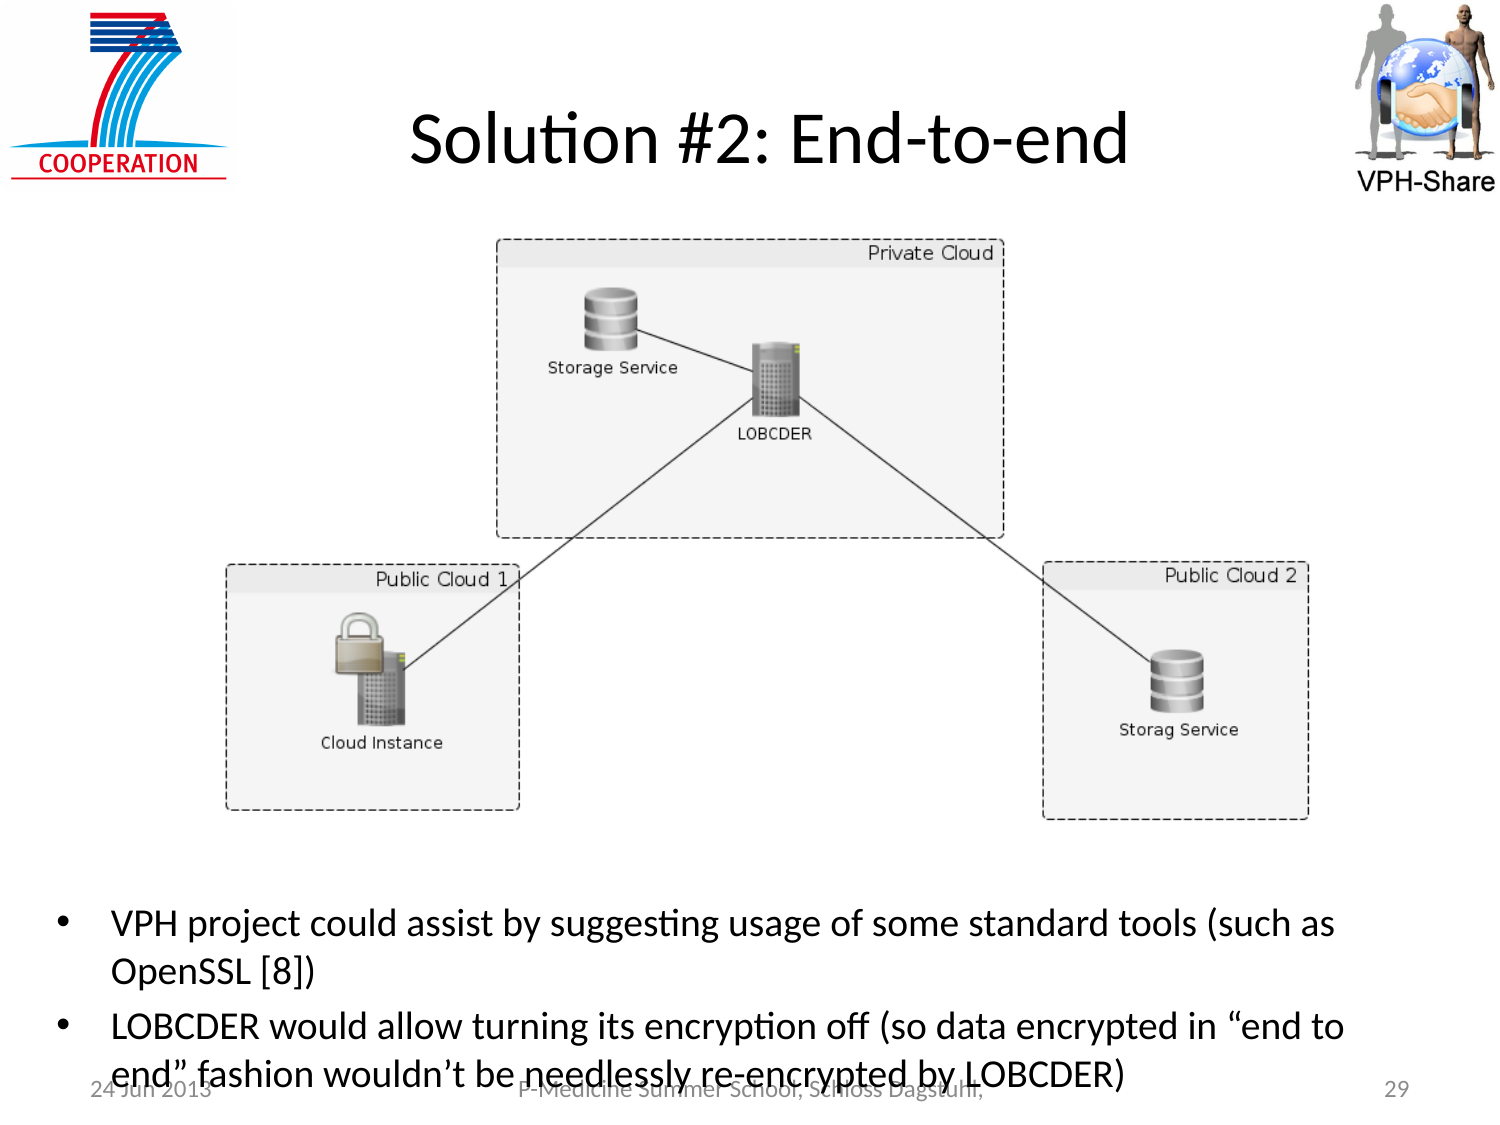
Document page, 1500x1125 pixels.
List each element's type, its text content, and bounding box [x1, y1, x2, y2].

picture [0, 0, 237, 193]
title Solution #2: End-to-end [236, 39, 1305, 218]
list VPH project could assist by suggesting usage of some standard tools (such as OpenSSL [8]) LOBCDER would allow turning its encryption off (so data encrypted in “end to end” fashion wouldn’t be needlessly re-encrypted by LOBCDER) [41, 834, 1447, 1105]
picture [1350, 0, 1500, 197]
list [206, 219, 1329, 840]
